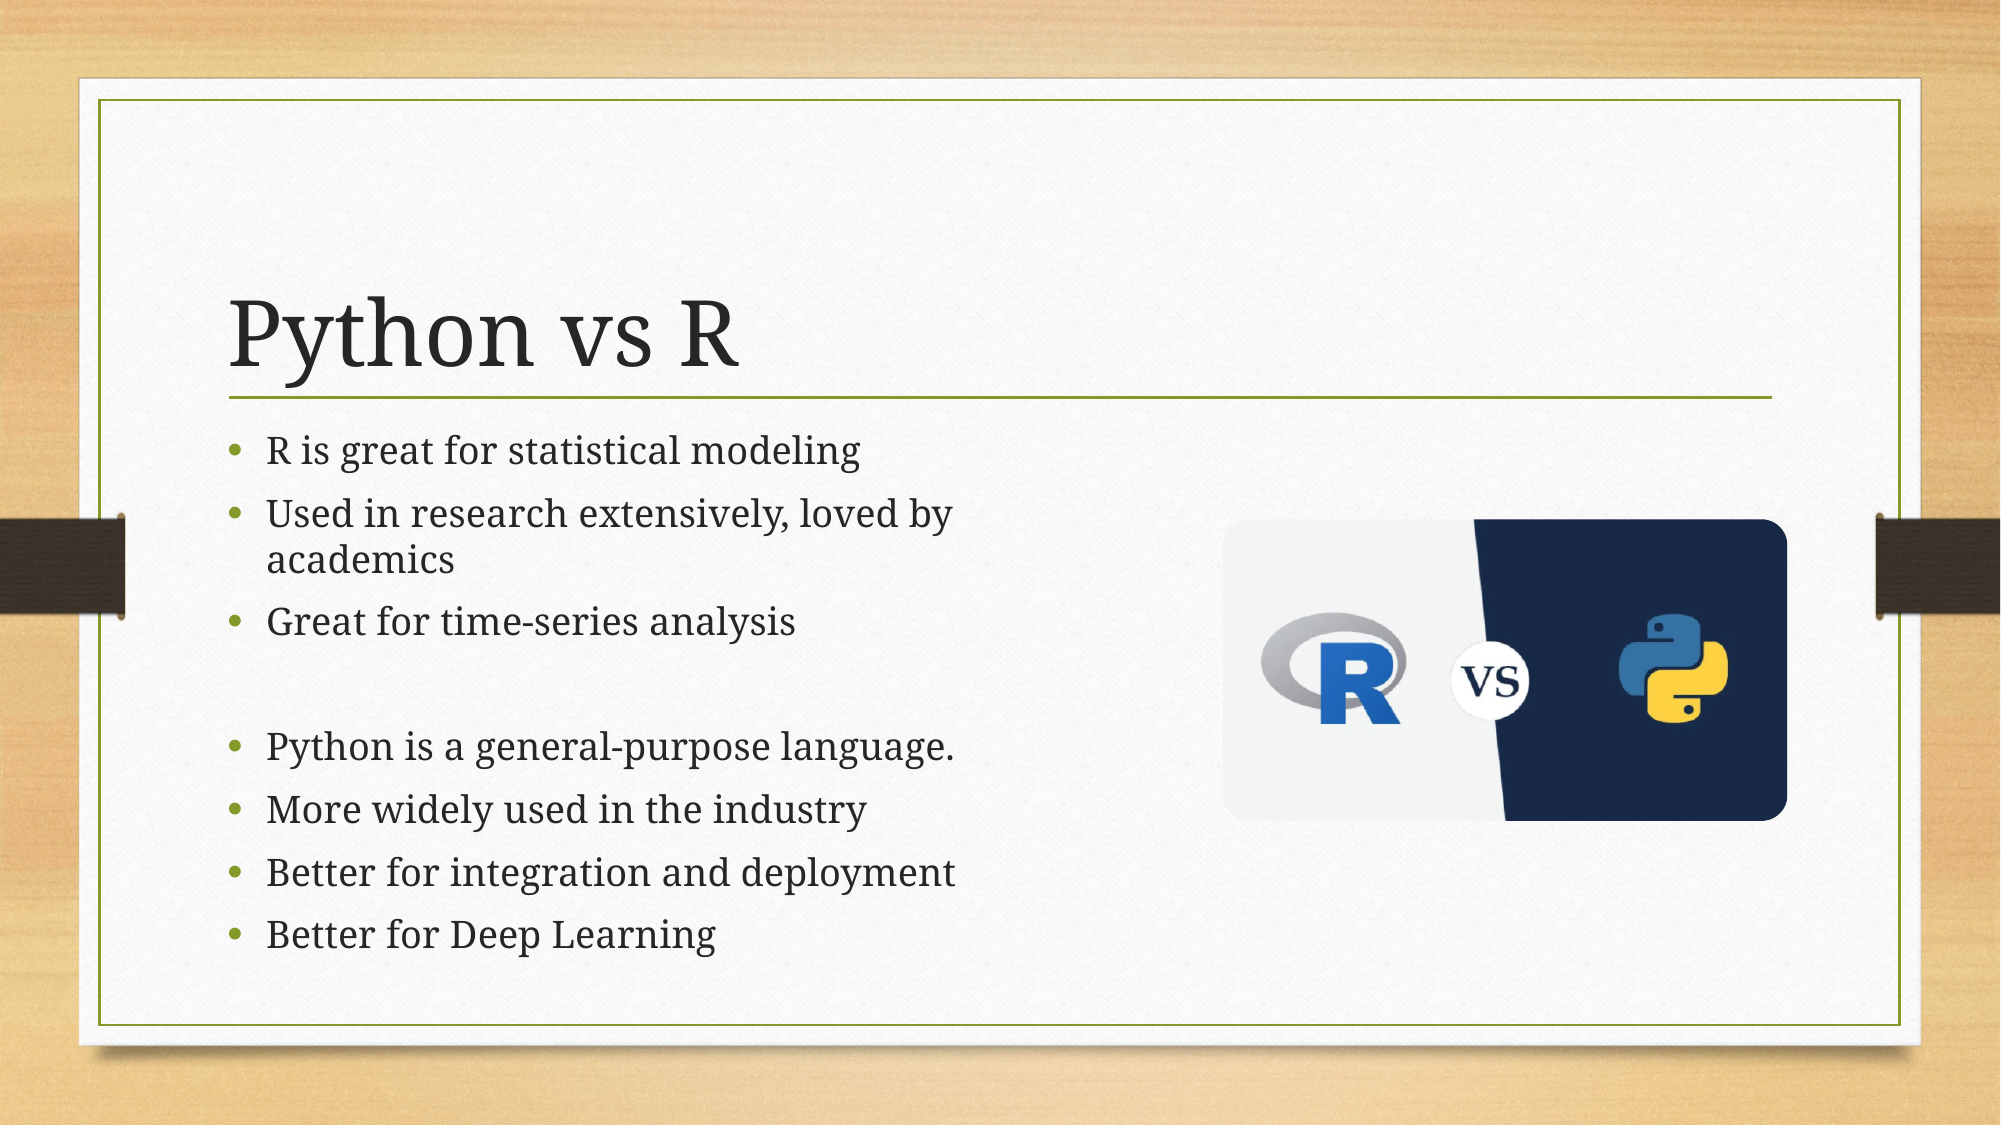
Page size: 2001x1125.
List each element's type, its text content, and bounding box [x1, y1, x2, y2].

picture [0, 0, 2001, 1125]
title Python vs R [212, 262, 1788, 397]
list R is great for statistical modeling Used in research extensively, loved by academics Great for time-series analysis Python is a general-purpose language. More widely used in the industry Better for integration and deployment Better for Deep Learning [212, 419, 1153, 964]
